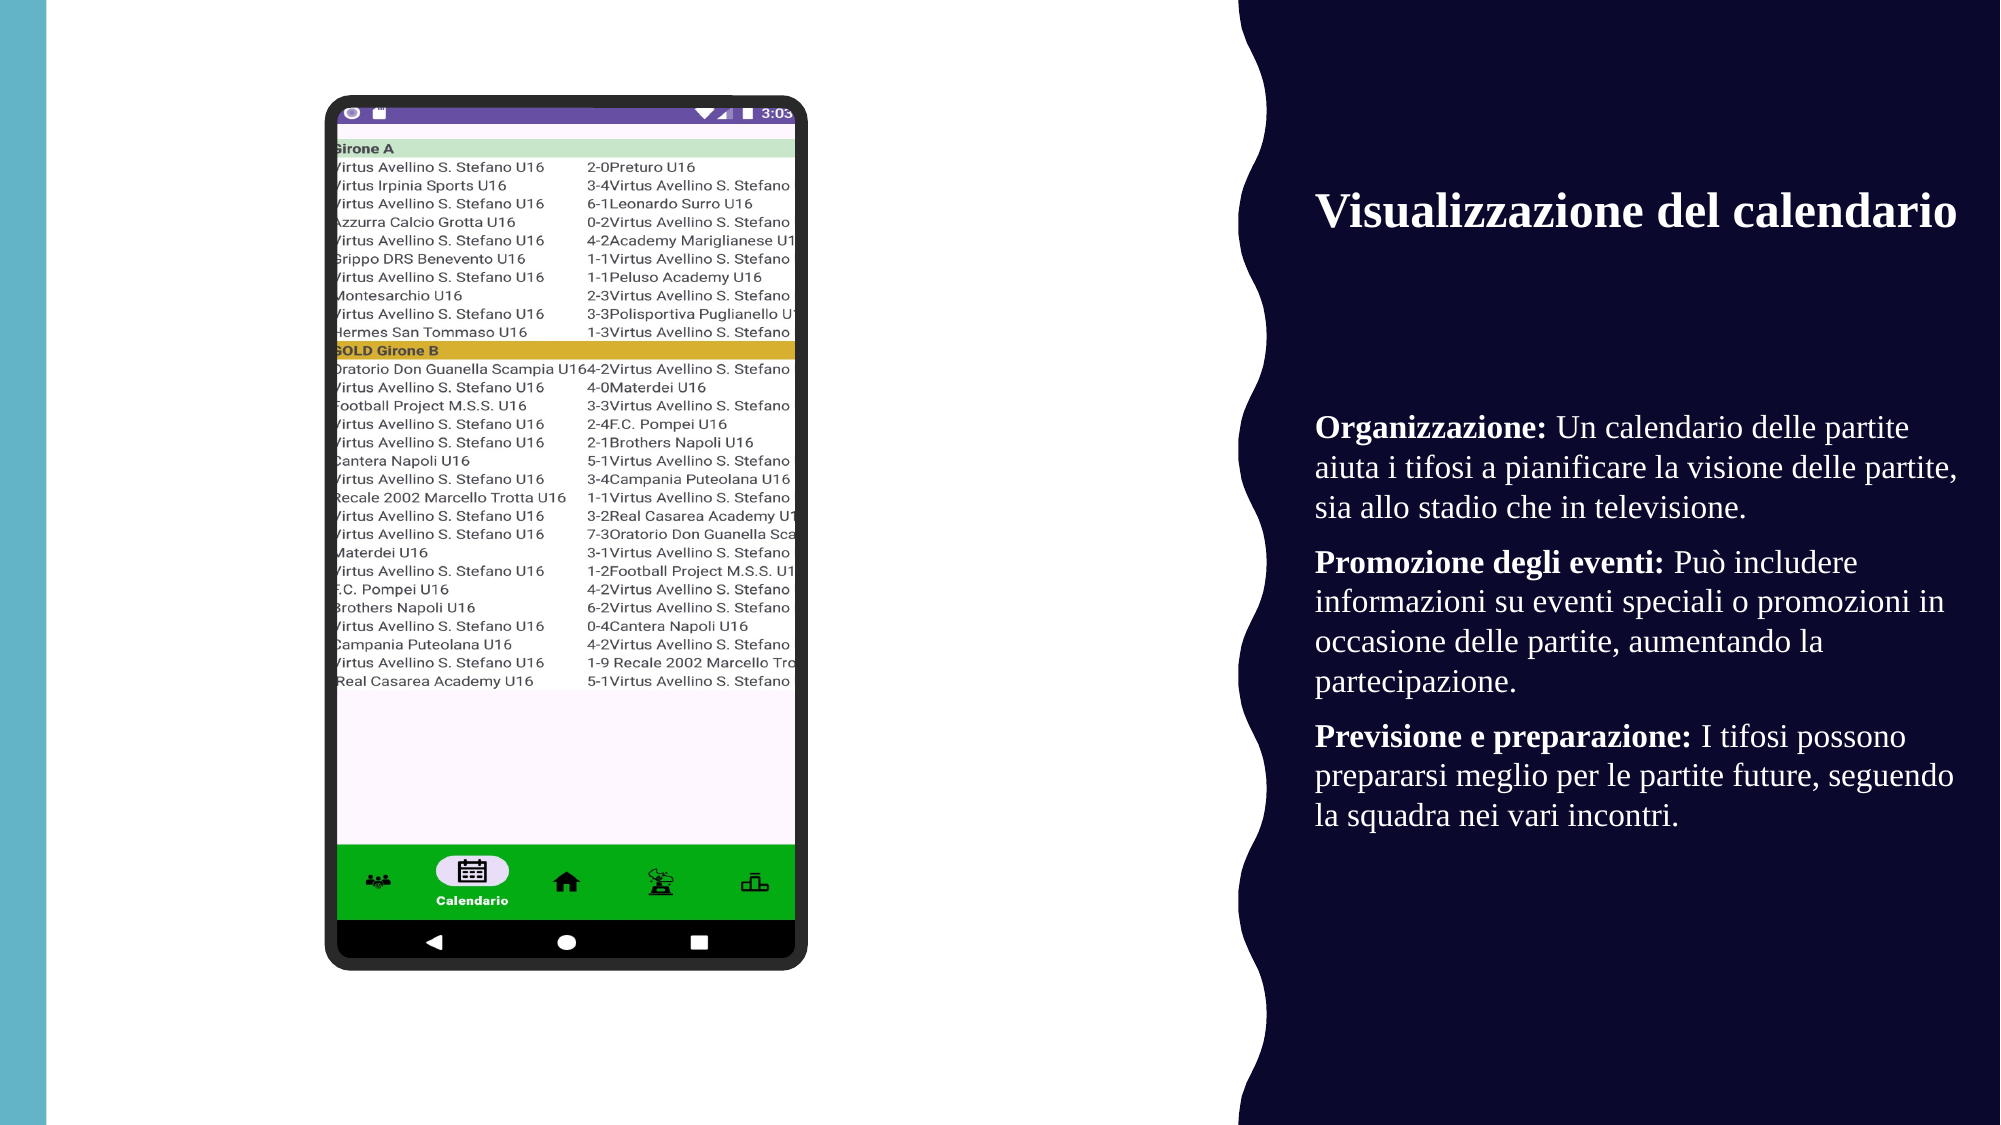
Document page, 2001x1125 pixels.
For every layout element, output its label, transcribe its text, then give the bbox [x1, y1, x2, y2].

picture [330, 101, 802, 965]
text_box [0, 0, 47, 1125]
text_box [1238, 0, 2000, 1125]
text_box [47, 0, 1266, 1125]
text_box Visualizzazione del calendario Organizzazione: Un calendario delle partite aiuta i tifosi a pianificare la visione delle partite, sia allo stadio che in televisione. Promozione degli eventi: Può includere informazioni su eventi speciali o promozioni in occasione delle partite, aumentando la partecipazione. Previsione e preparazione: I tifosi possono prepararsi meglio per le partite future, seguendo la squadra nei vari incontri. [1299, 169, 1982, 997]
